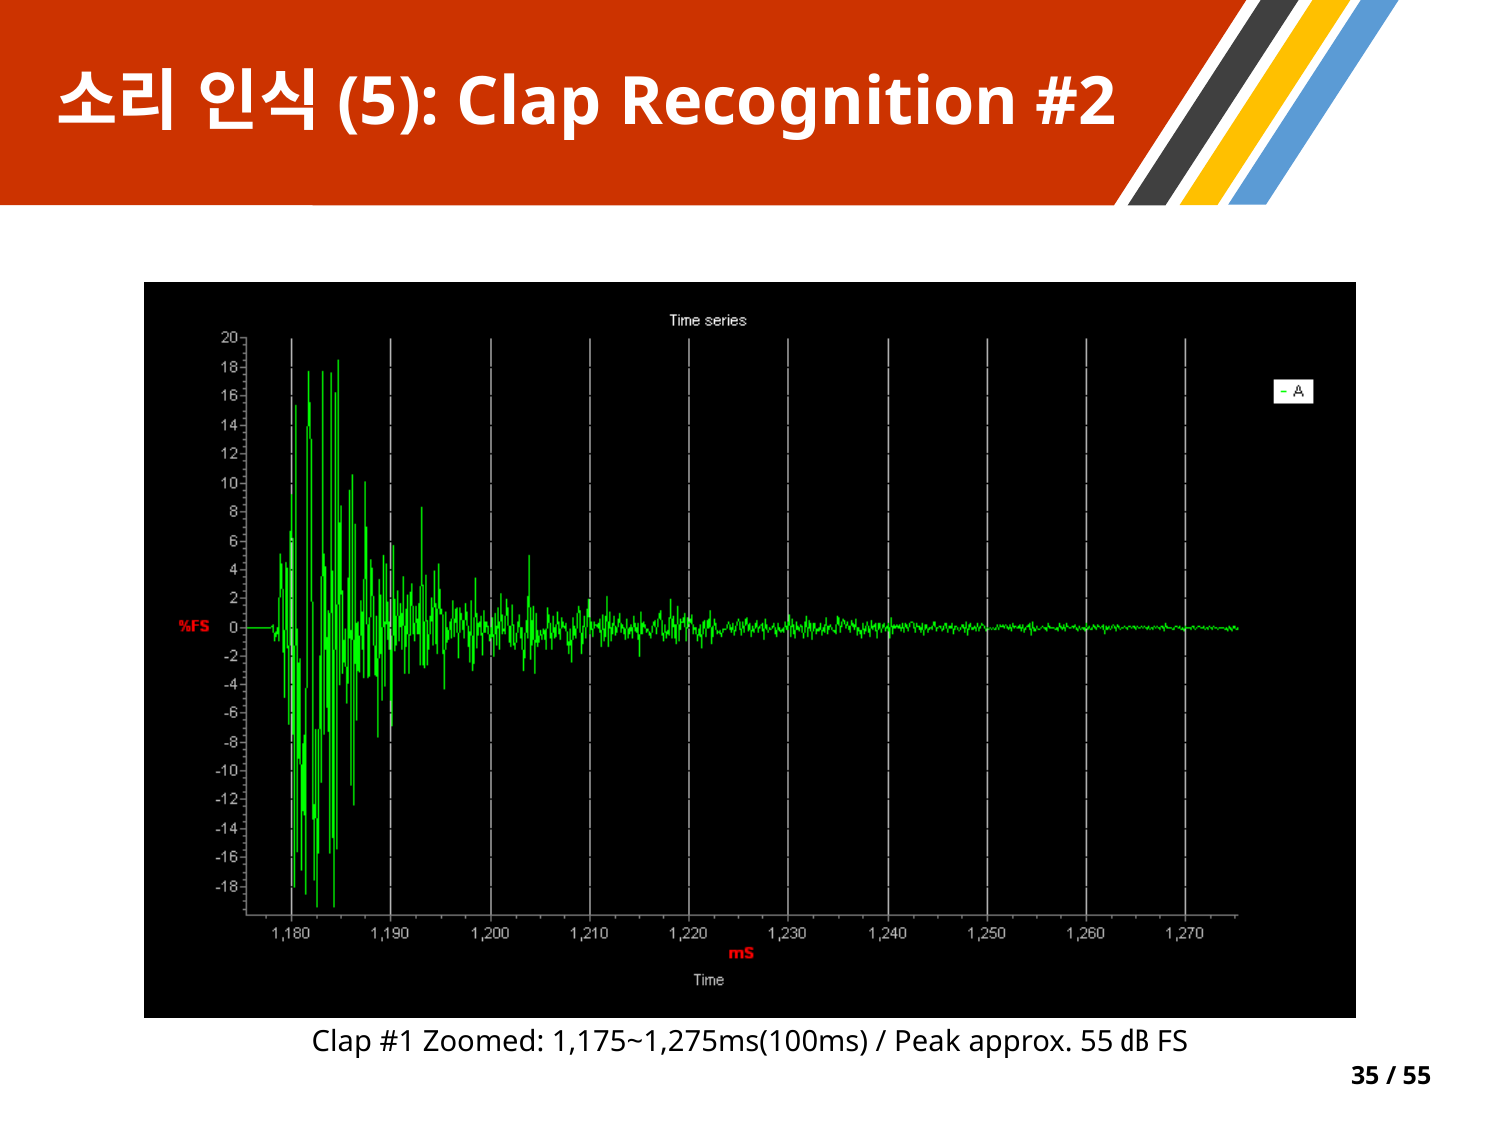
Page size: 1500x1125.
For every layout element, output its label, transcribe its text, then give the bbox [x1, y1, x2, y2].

text_box Clap #1 Zoomed: 1,175~1,275ms(100ms) / Peak approx. 55㏈FS [144, 1018, 1356, 1065]
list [144, 282, 1356, 1018]
title 소리 인식(5): Clap Recognition #2 [41, 38, 1336, 168]
